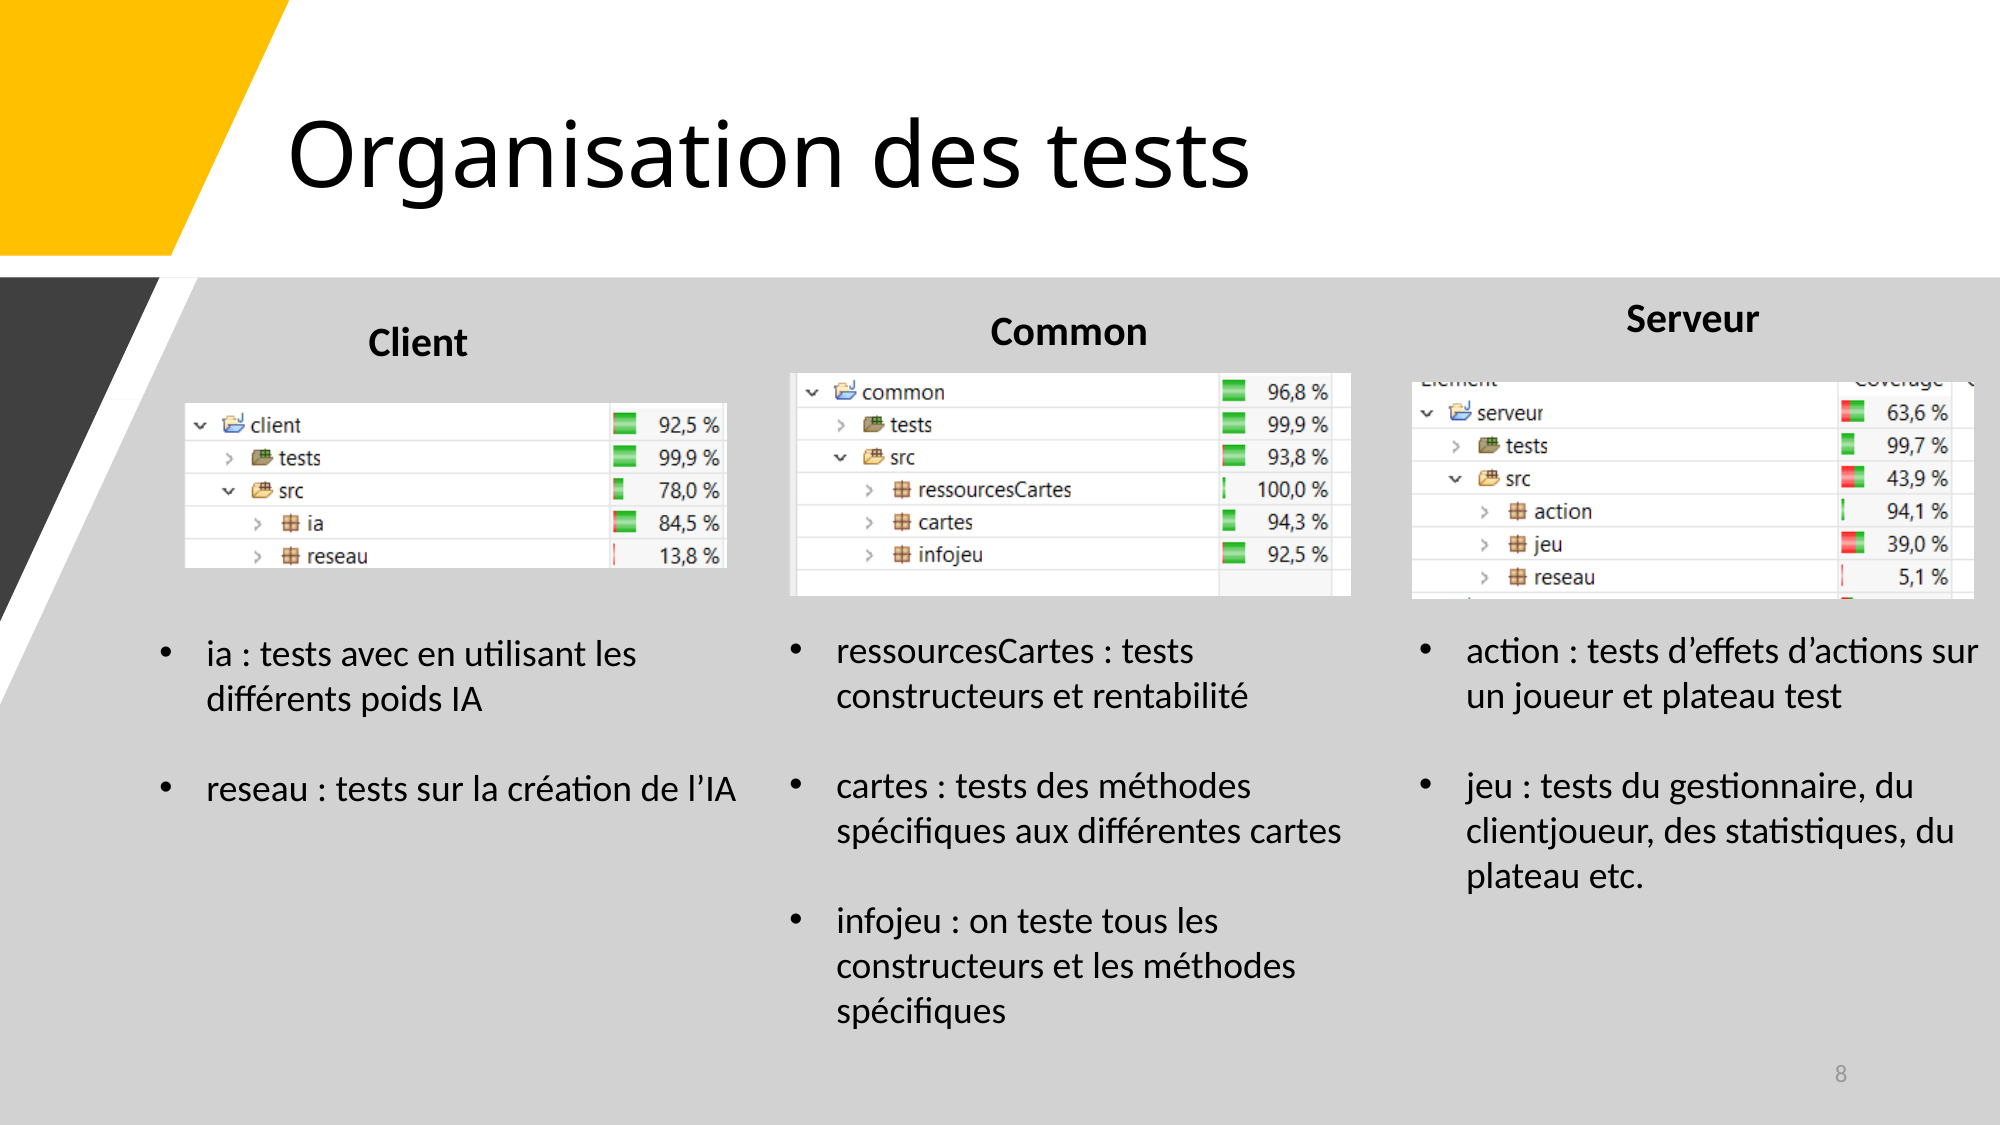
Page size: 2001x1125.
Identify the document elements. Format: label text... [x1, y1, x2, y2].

text_box action : tests d’effets d’actions sur un joueur et plateau test jeu : tests du gestionnaire, du clientjoueur, des statistiques, du plateau etc. [1404, 618, 2000, 949]
text_box ressourcesCartes : tests constructeurs et rentabilité cartes : tests des méthodes spécifiques aux différentes cartes infojeu : on teste tous les constructeurs et les méthodes spécifiques [774, 618, 1405, 1039]
text_box [0, 0, 291, 257]
picture [789, 373, 1351, 596]
text_box Common [976, 296, 1164, 362]
text_box [0, 276, 2000, 1125]
text_box Client [353, 307, 484, 372]
picture [1412, 382, 1974, 599]
text_box [0, 276, 162, 622]
text_box ia : tests avec en utilisant les différents poids IA reseau : tests sur la création de l’IA [144, 621, 774, 817]
text_box Serveur [1611, 282, 1775, 348]
text_box Organisation des tests [271, 59, 1808, 255]
picture [184, 403, 727, 568]
slide_number 8 [1412, 1042, 1863, 1103]
